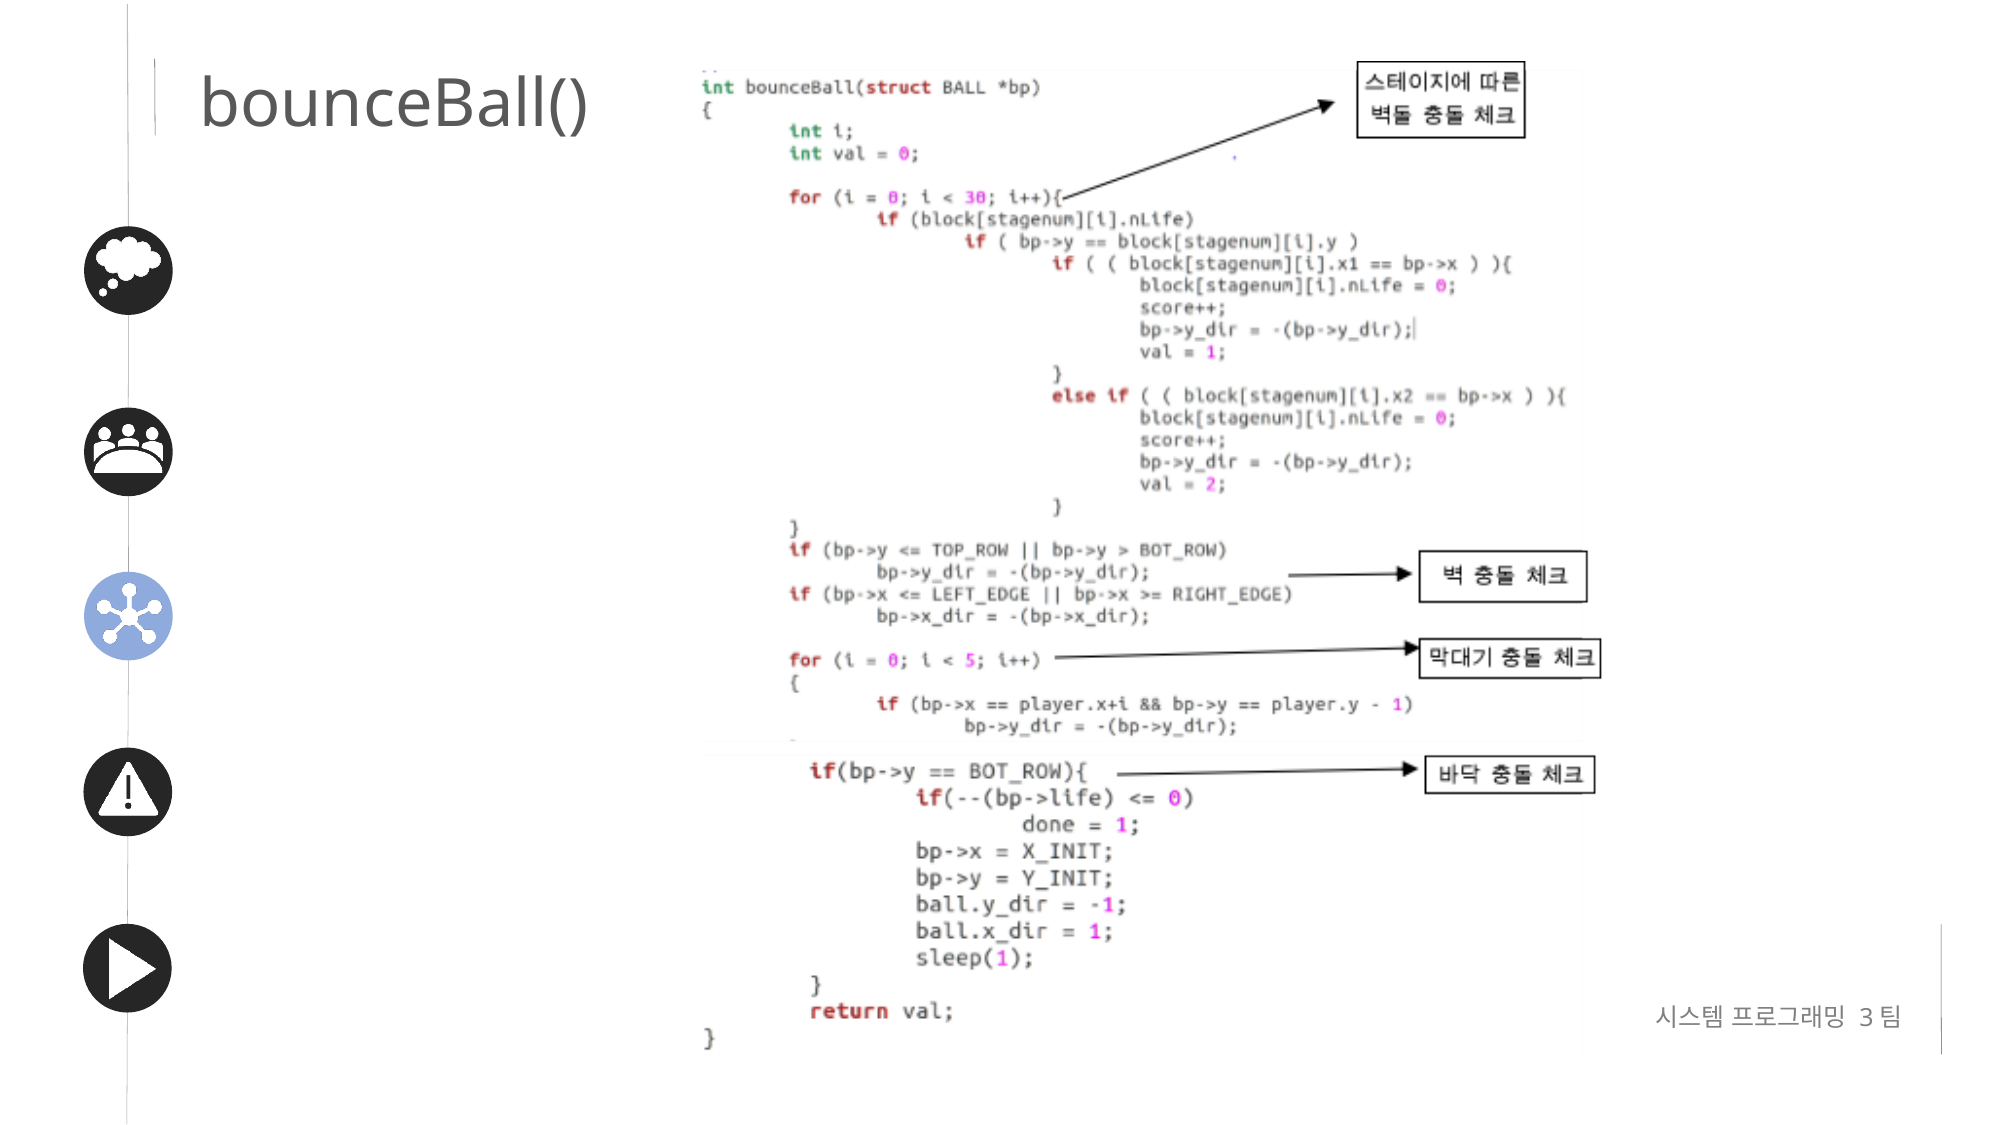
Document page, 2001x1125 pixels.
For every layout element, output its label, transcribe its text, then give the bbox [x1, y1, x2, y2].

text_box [84, 226, 173, 315]
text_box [84, 407, 173, 497]
text_box 시스템 프로그래밍 3팀 [1606, 979, 1918, 1040]
picture [701, 61, 1606, 1056]
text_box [83, 747, 173, 837]
text_box bounceBall() [198, 3, 1204, 196]
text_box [84, 571, 173, 661]
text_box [82, 923, 172, 1013]
